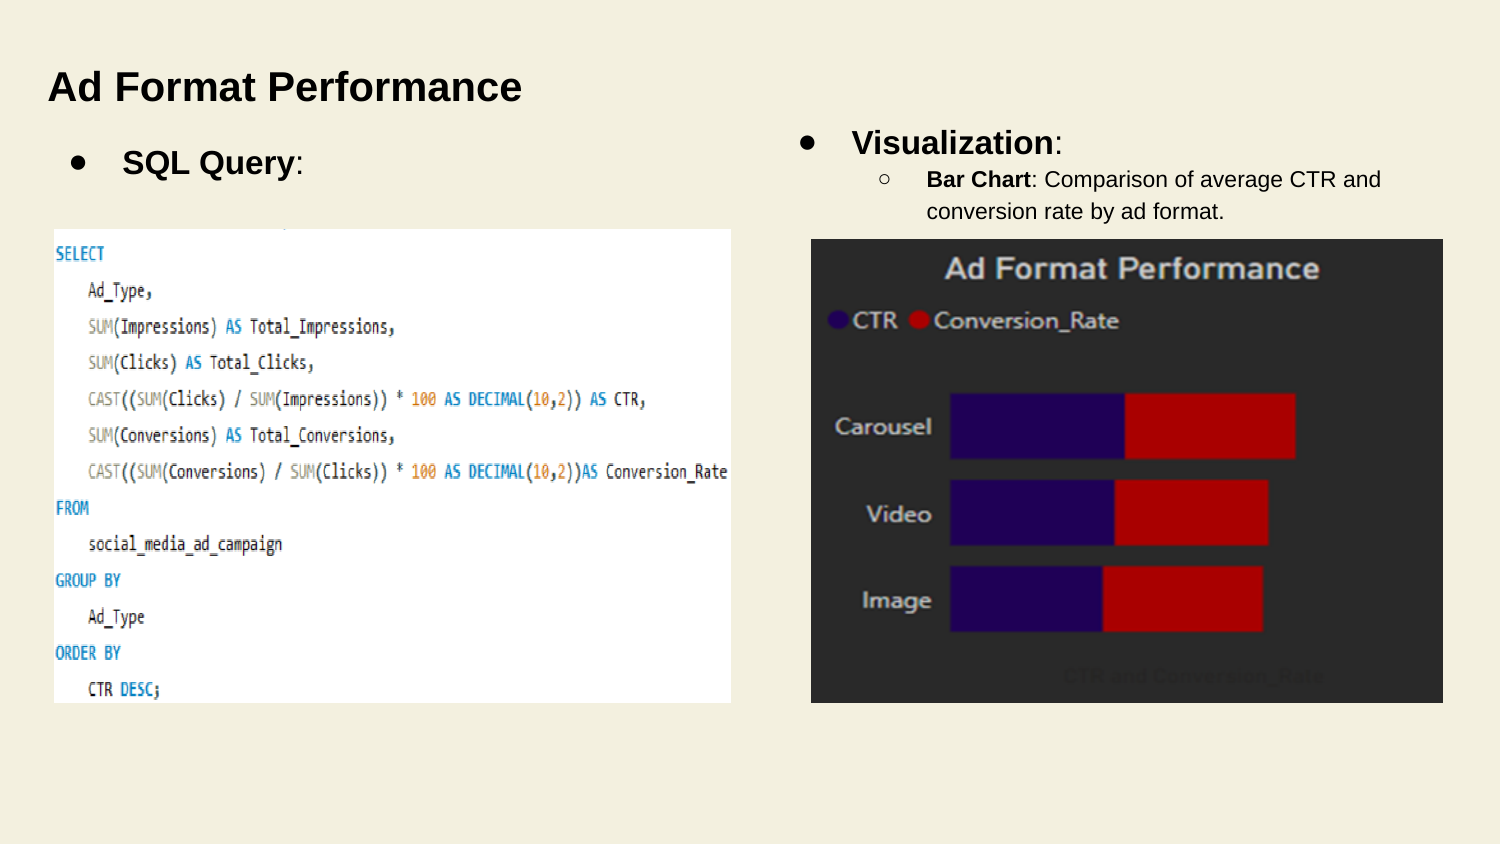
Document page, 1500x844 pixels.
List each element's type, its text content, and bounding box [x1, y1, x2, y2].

picture [810, 238, 1443, 704]
list Ad Format Performance SQL Query: [32, 32, 731, 320]
picture [54, 228, 731, 704]
list Visualization: Bar Chart: Comparison of average CTR and conversion rate by ad format. [761, 7, 1480, 380]
